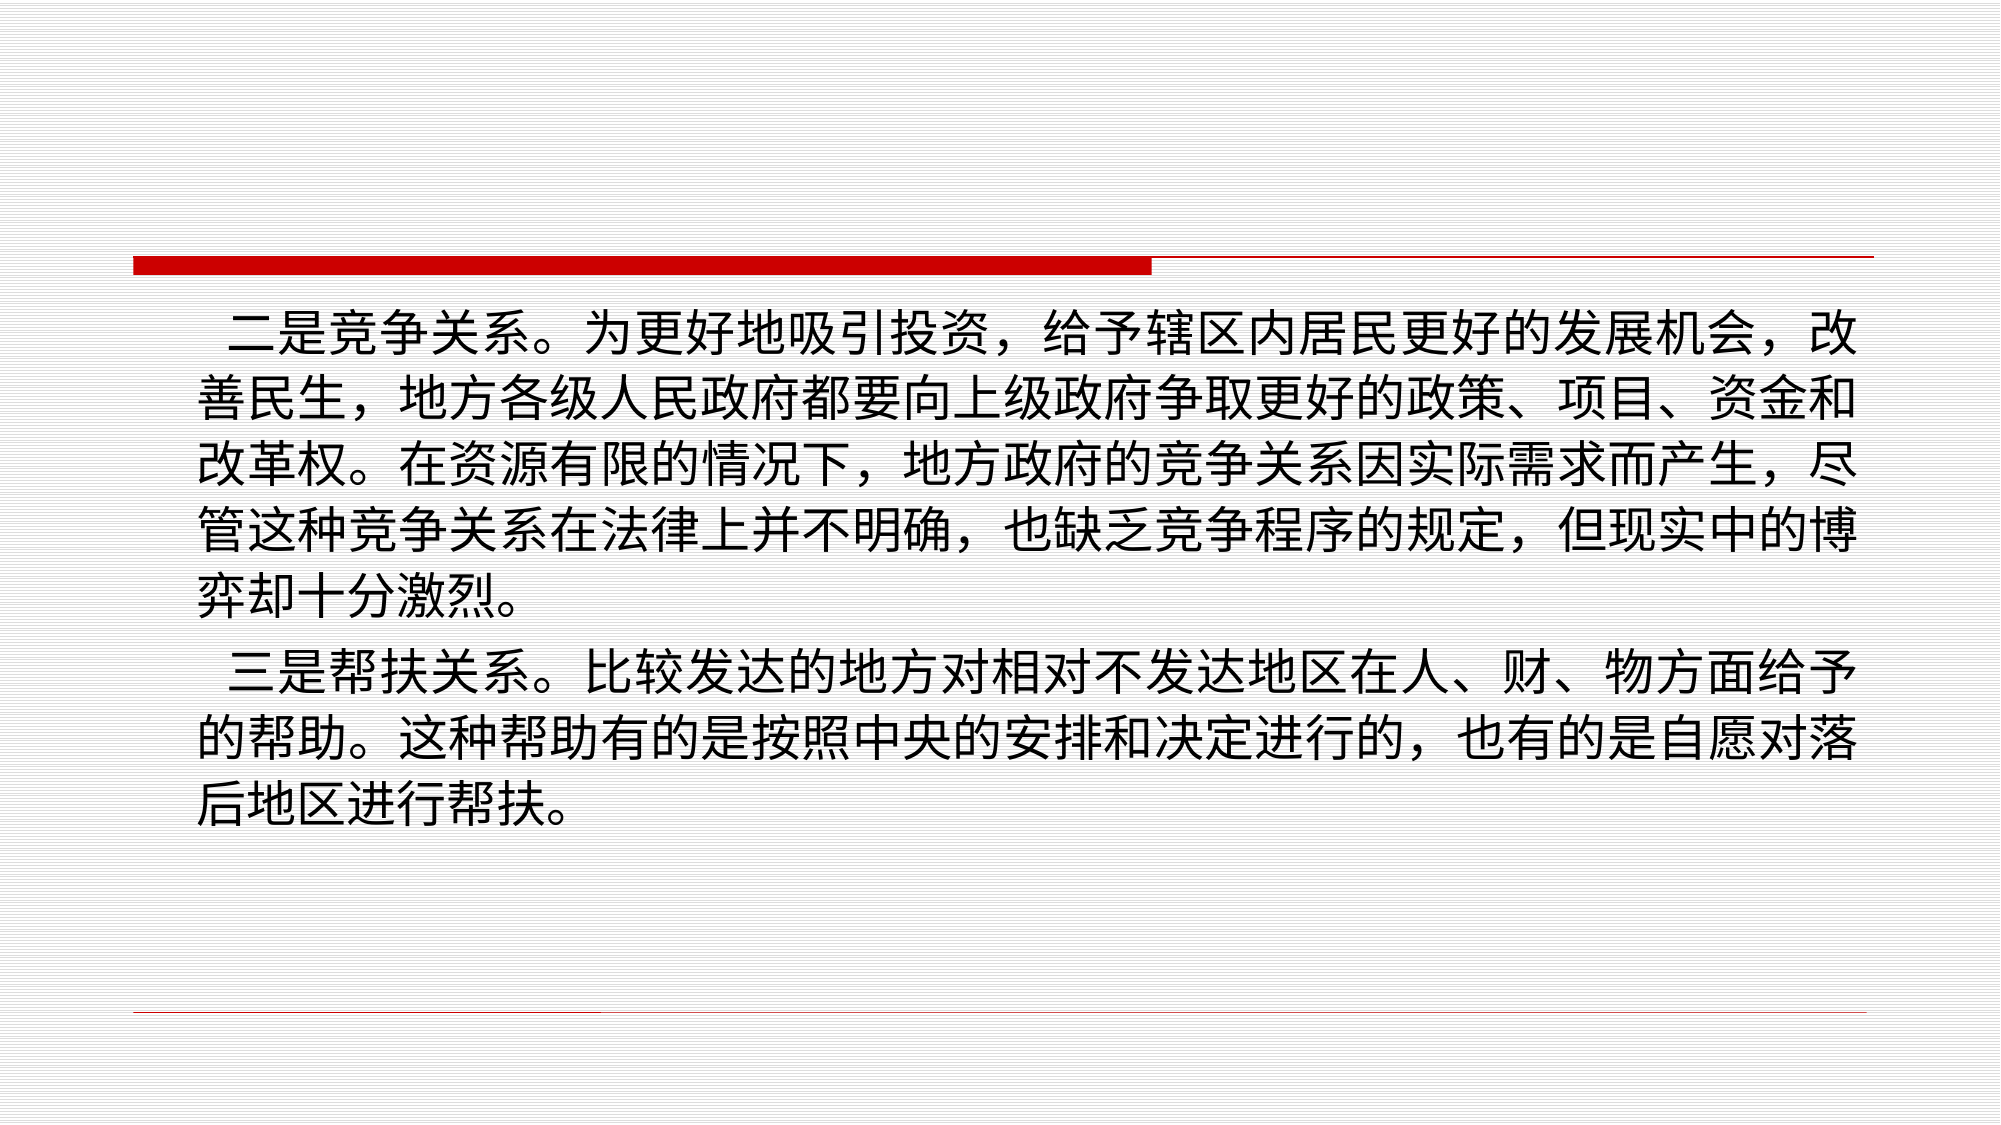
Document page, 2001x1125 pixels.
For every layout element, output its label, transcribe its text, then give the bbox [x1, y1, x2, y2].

list 二是竞争关系。为更好地吸引投资，给予辖区内居民更好的发展机会，改善民生，地方各级人民政府都要向上级政府争取更好的政策、项目、资金和改革权。在资源有限的情况下，地方政府的竞争关系因实际需求而产生，尽管这种竞争关系在法律上并不明确，也缺乏竞争程序的规定，但现实中的博弈却十分激烈。 三是帮扶关系。比较发达的地方对相对不发达地区在人、财、物方面给予的帮助。这种帮助有的是按照中央的安排和决定进行的，也有的是自愿对落后地区进行帮扶。 [123, 287, 1875, 988]
